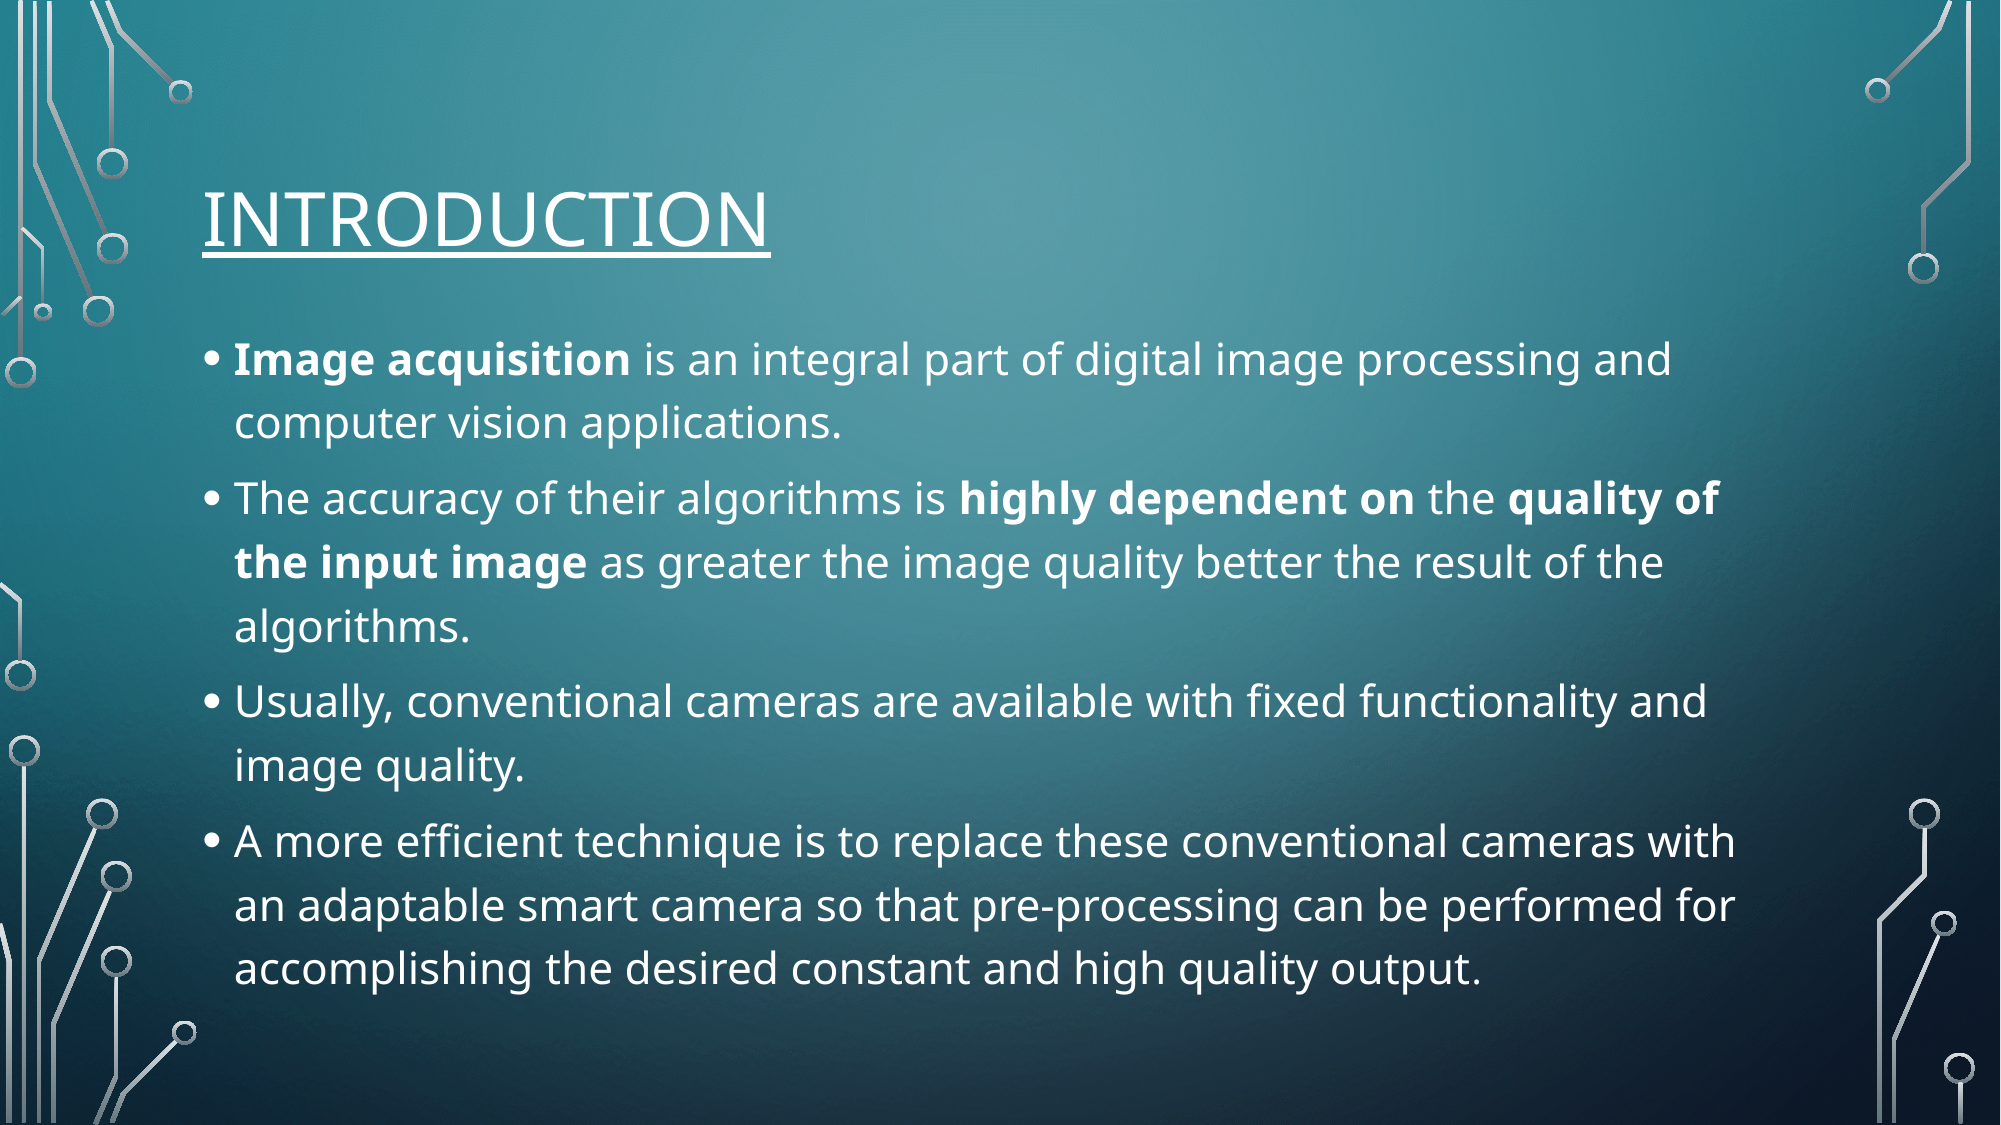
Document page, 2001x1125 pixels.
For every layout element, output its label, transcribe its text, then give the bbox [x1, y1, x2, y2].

title Introduction [187, 101, 1813, 313]
list Image acquisition is an integral part of digital image processing and computer vision applications. The accuracy of their algorithms is highly dependent on the quality of the input image as greater the image quality better the result of the algorithms. Usually, conventional cameras are available with fixed functionality and image quality. A more efficient technique is to replace these conventional cameras with an adaptable smart camera so that pre-processing can be performed for accomplishing the desired constant and high quality output. [187, 313, 1813, 1024]
